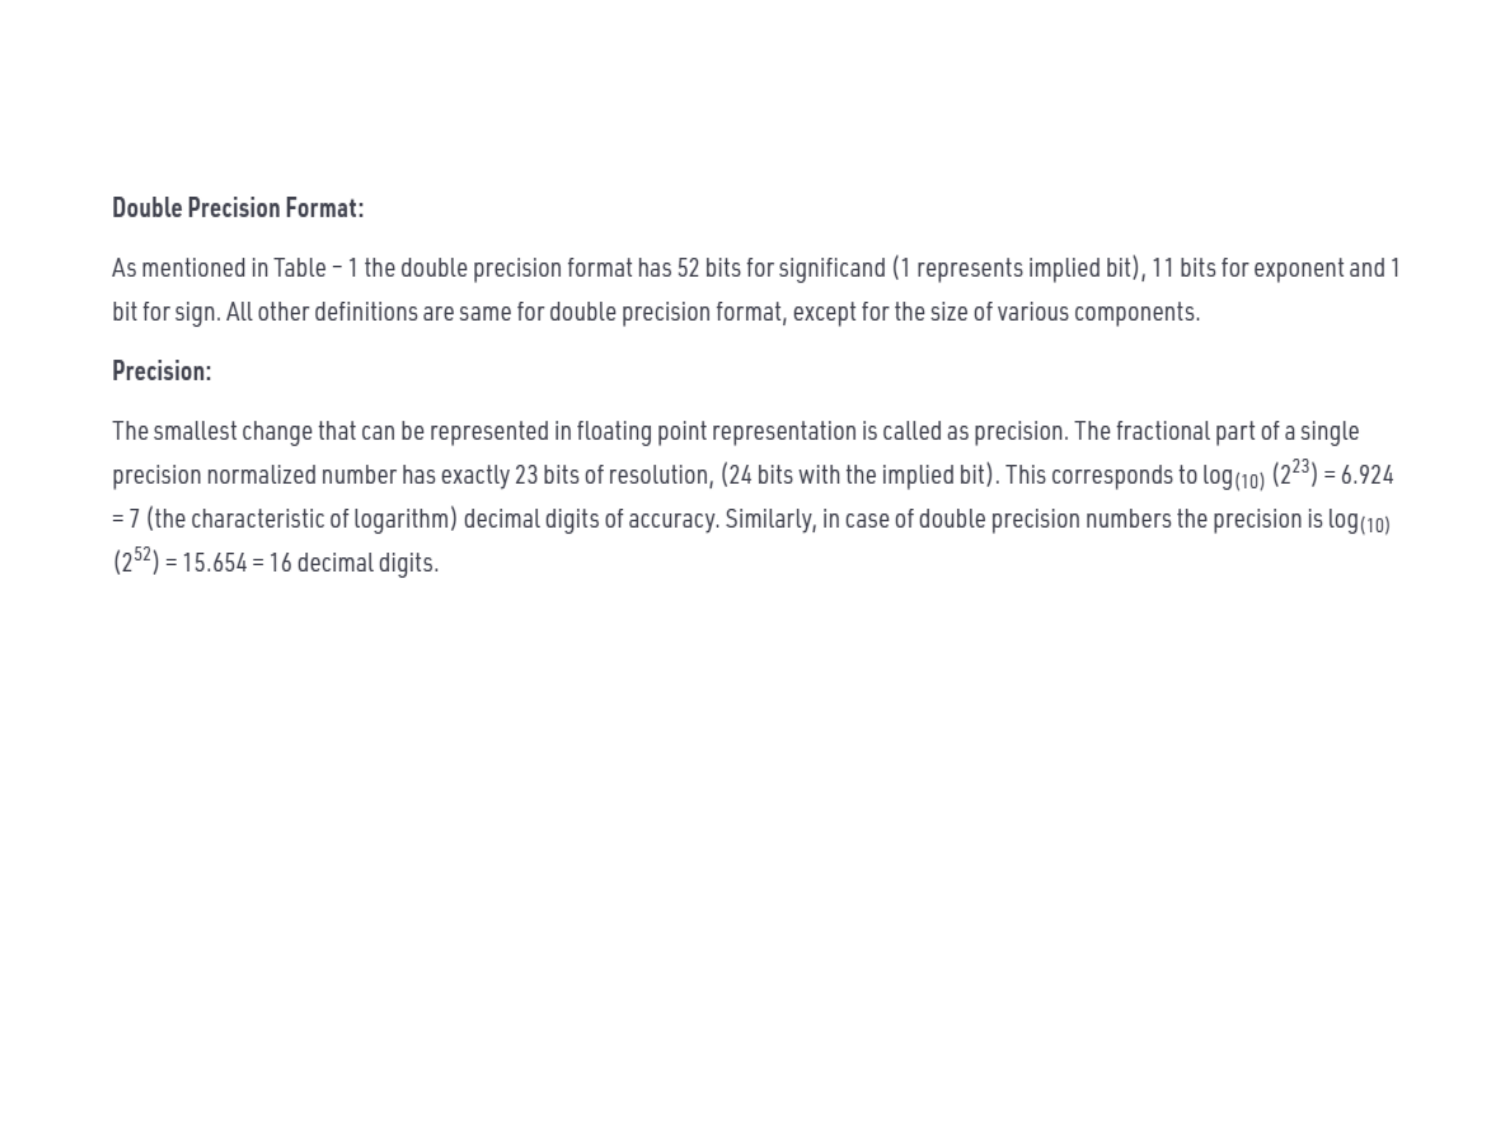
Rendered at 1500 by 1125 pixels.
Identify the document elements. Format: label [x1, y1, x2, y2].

picture [46, 175, 1500, 600]
